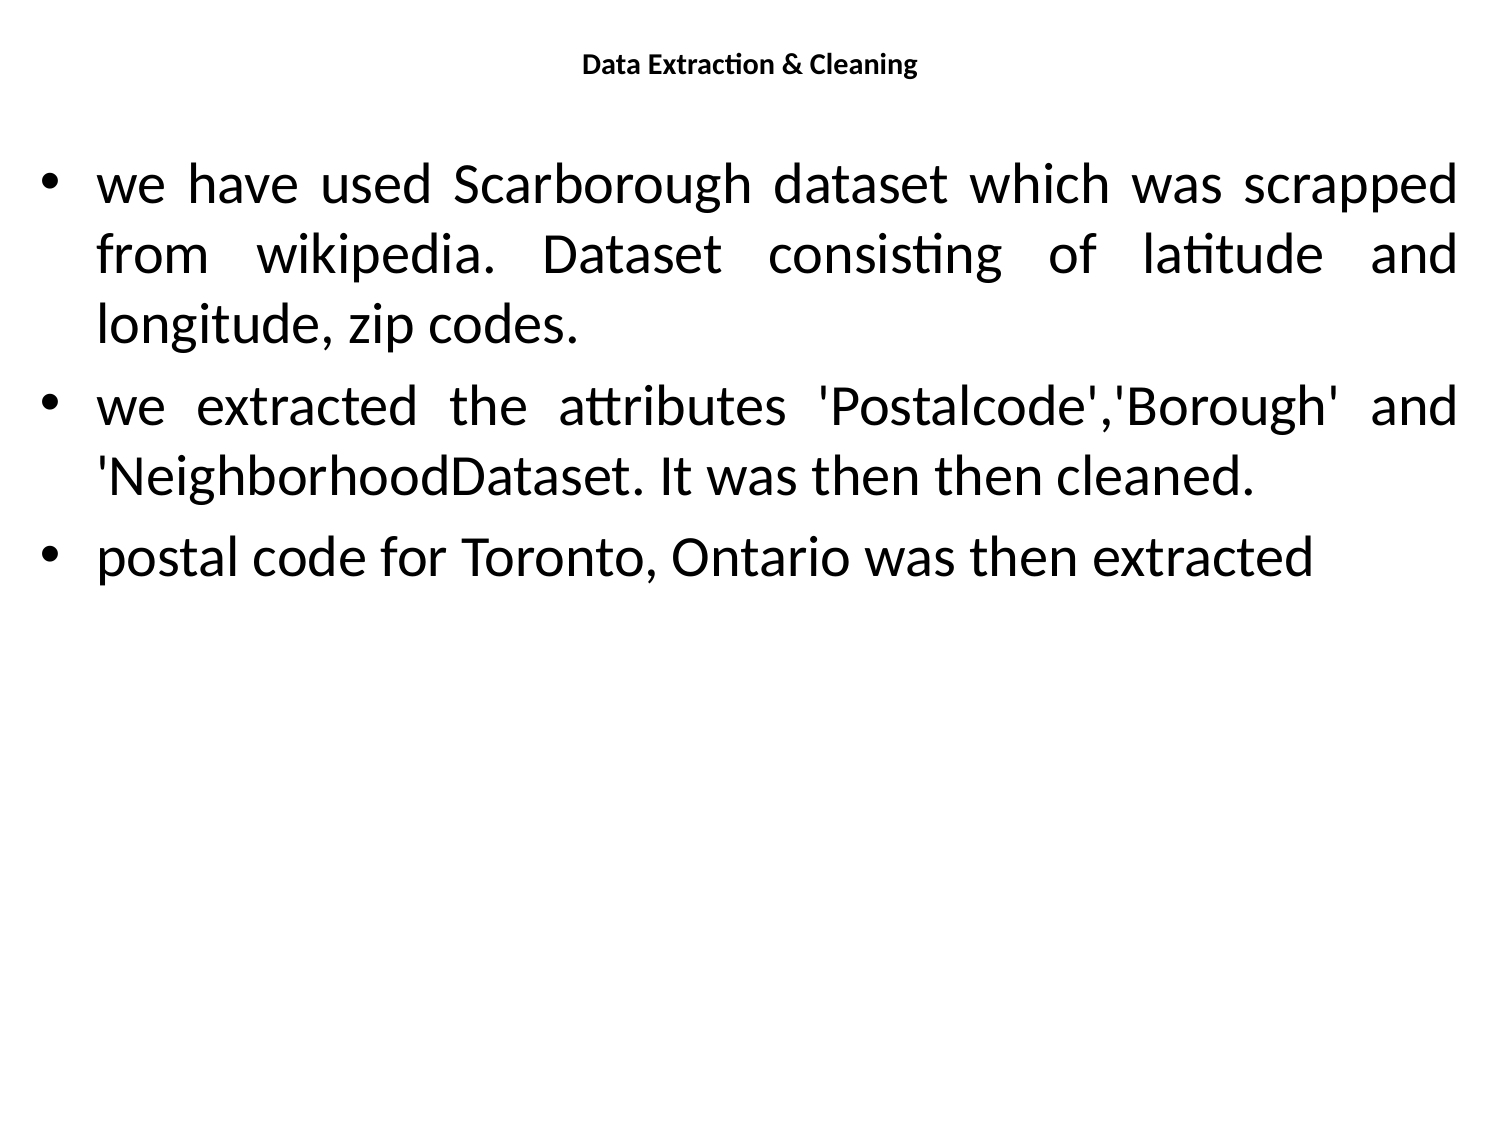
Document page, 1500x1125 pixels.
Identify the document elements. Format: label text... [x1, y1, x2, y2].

list we have used Scarborough dataset which was scrapped from wikipedia. Dataset consisting of latitude and longitude, zip codes. we extracted the attributes 'Postalcode','Borough' and 'NeighborhoodDataset. It was then then cleaned. postal code for Toronto, Ontario was then extracted [24, 137, 1475, 1075]
title Data Extraction & Cleaning [0, 0, 1500, 125]
